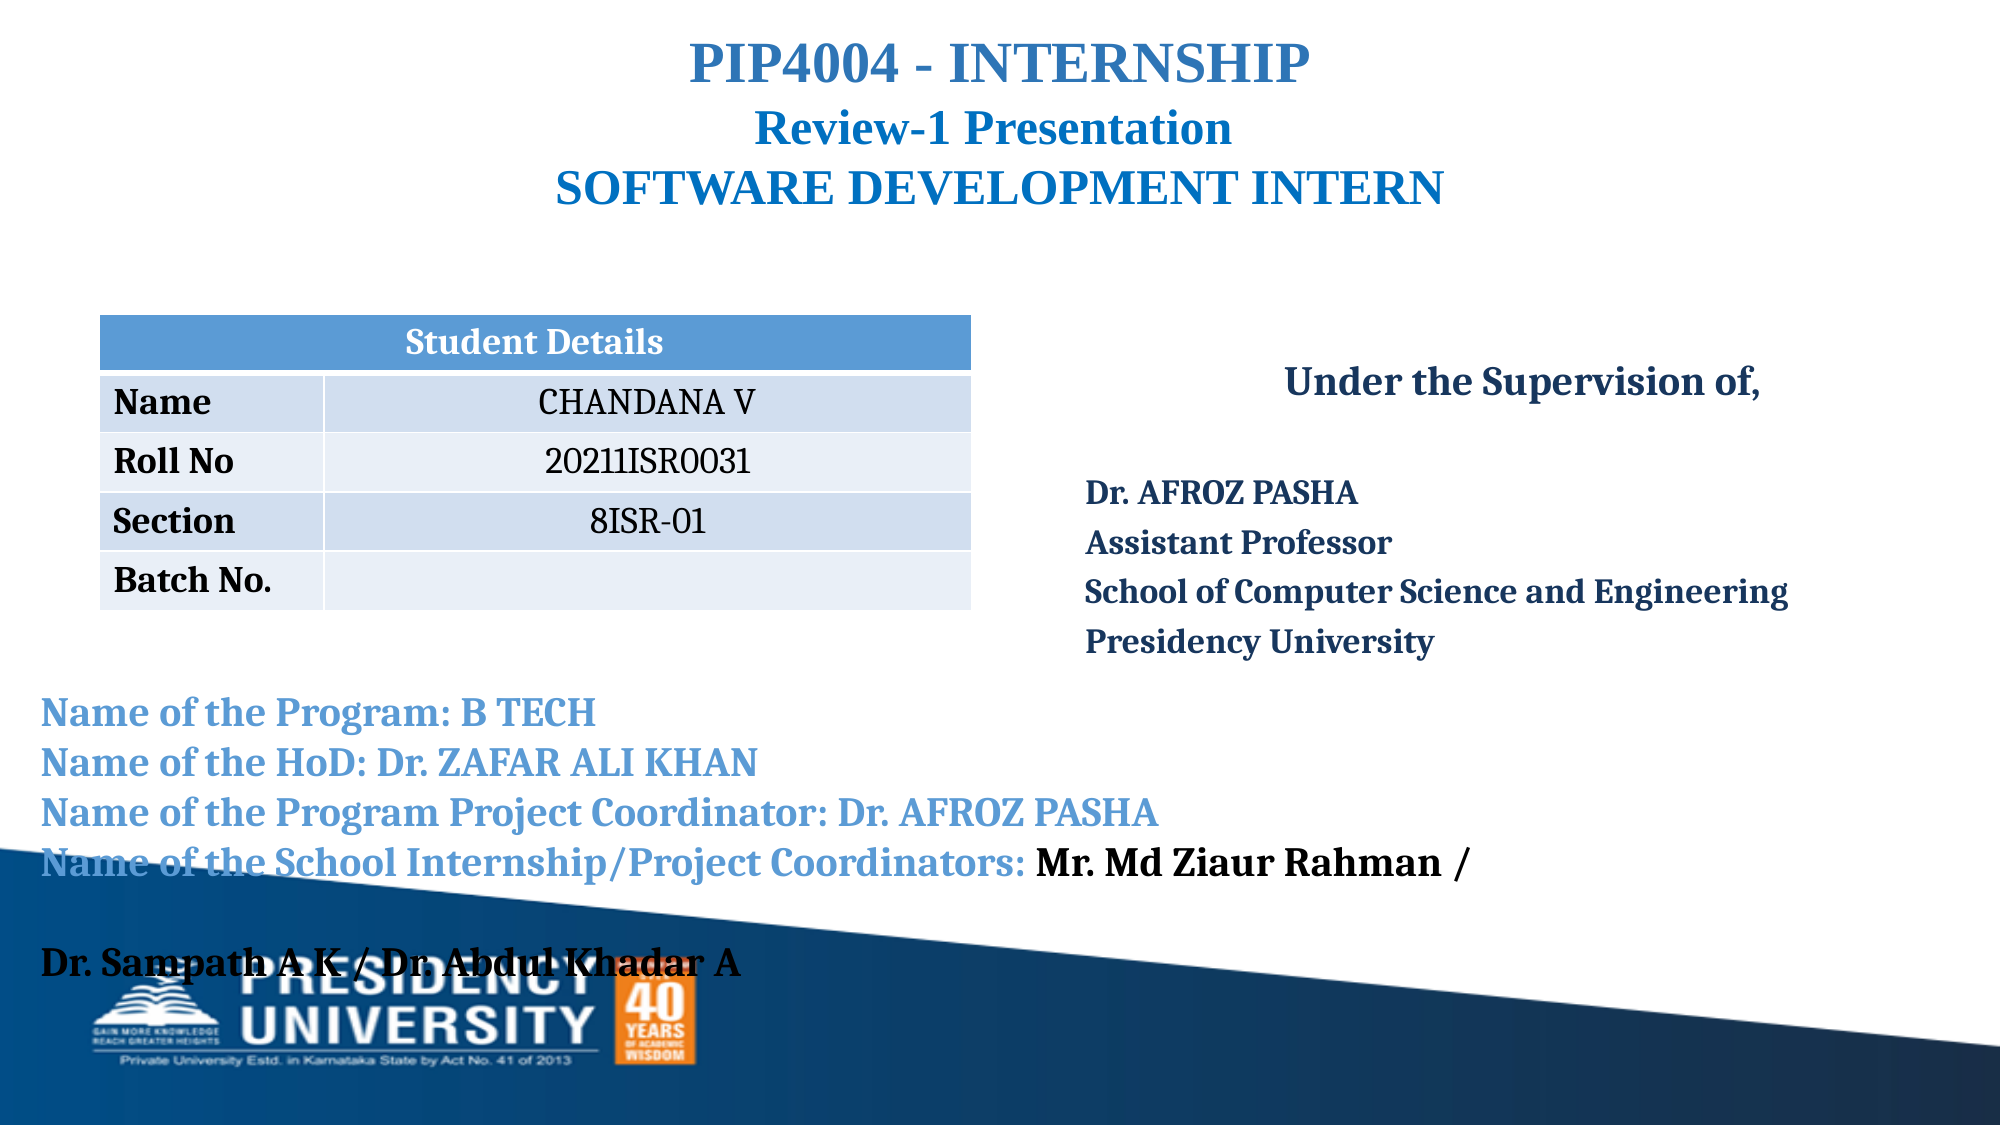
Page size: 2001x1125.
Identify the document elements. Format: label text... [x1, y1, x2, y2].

table_cell Roll No [100, 433, 323, 491]
table_header Student Details [100, 315, 971, 370]
table_cell CHANDANA V [325, 376, 971, 432]
text_box Name of the Program: B TECH Name of the HoD: Dr. ZAFAR ALI KHAN Name of the Program Project Coordinator: Dr. AFROZ PASHA Name of the School Internship/Project Coordinators: Mr. Md Ziaur Rahman / Dr. Sampath A K / Dr. Abdul Khadar A [25, 677, 2000, 934]
text_box PIP4004 - INTERNSHIP Review-1 Presentation SOFTWARE DEVELOPMENT INTERN [137, 21, 1863, 278]
table_cell Name [100, 376, 323, 432]
picture [0, 845, 2000, 1125]
table_cell Section [100, 493, 323, 550]
table_cell [325, 552, 971, 610]
table_cell Batch No. [100, 552, 323, 610]
table_cell 8ISR-01 [325, 493, 971, 550]
table_cell 20211ISR0031 [325, 433, 971, 491]
text_box Under the Supervision of, Dr. AFROZ PASHA Assistant Professor School of Computer Science and Engineering Presidency University [1070, 346, 1975, 677]
